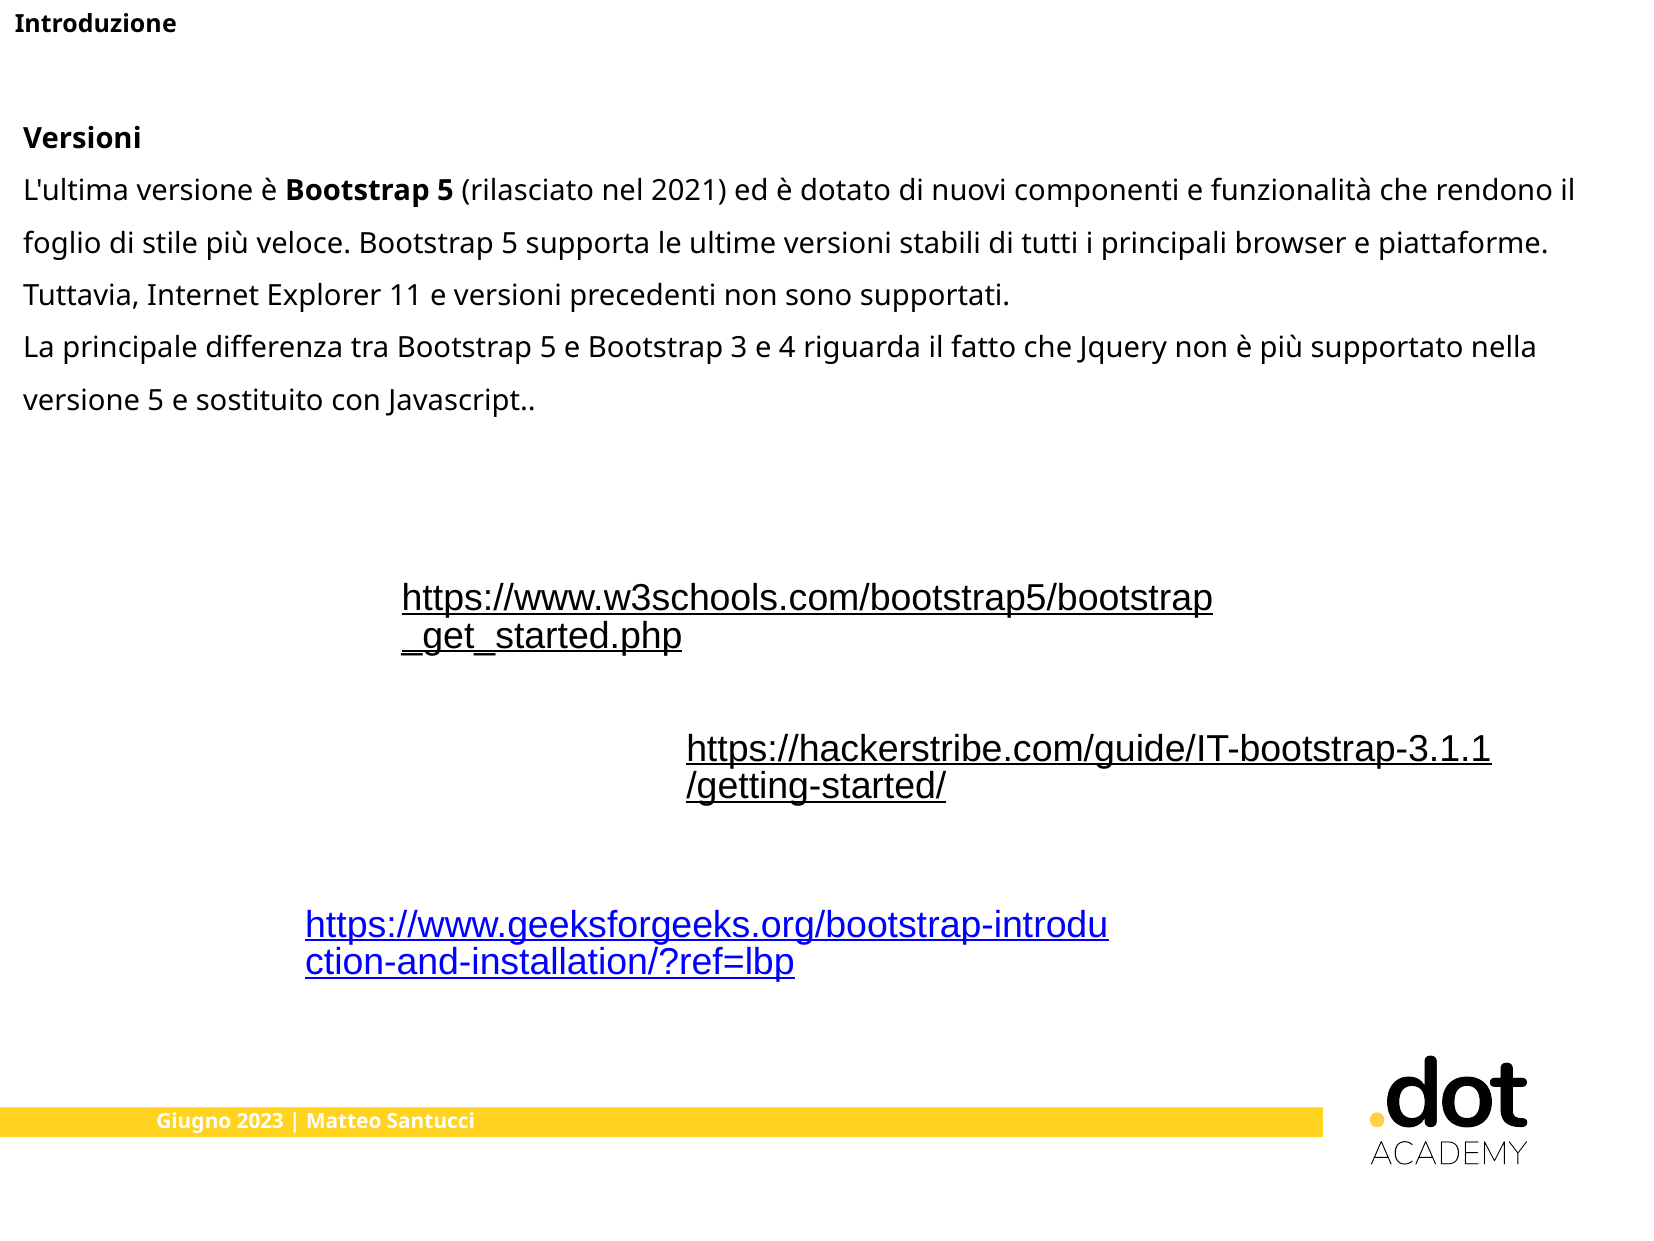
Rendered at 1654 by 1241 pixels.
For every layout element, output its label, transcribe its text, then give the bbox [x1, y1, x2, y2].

picture [1326, 1003, 1572, 1217]
text_box https://hackerstribe.com/guide/IT-bootstrap-3.1.1/getting-started/ [671, 716, 1516, 822]
text_box https://www.geeksforgeeks.org/bootstrap-introduction-and-installation/?ref=lbp [290, 847, 1135, 997]
text_box Giugno 2023 | Matteo Santucci [141, 1100, 809, 1158]
text_box Introduzione [0, 0, 247, 51]
text_box https://www.w3schools.com/bootstrap5/bootstrap_get_started.php [386, 566, 1231, 671]
text_box Versioni L'ultima versione è Bootstrap 5 (rilasciato nel 2021) ed è dotato di nuovi componenti e funzionalità che rendono il foglio di stile più veloce. Bootstrap 5 supporta le ultime versioni stabili di tutti i principali browser e piattaforme. Tuttavia, Internet Explorer 11 e versioni precedenti non sono supportati. La principale differenza tra Bootstrap 5 e Bootstrap 3 e 4 riguarda il fatto che Jquery non è più supportato nella versione 5 e sostituito con Javascript.. [8, 94, 1610, 432]
